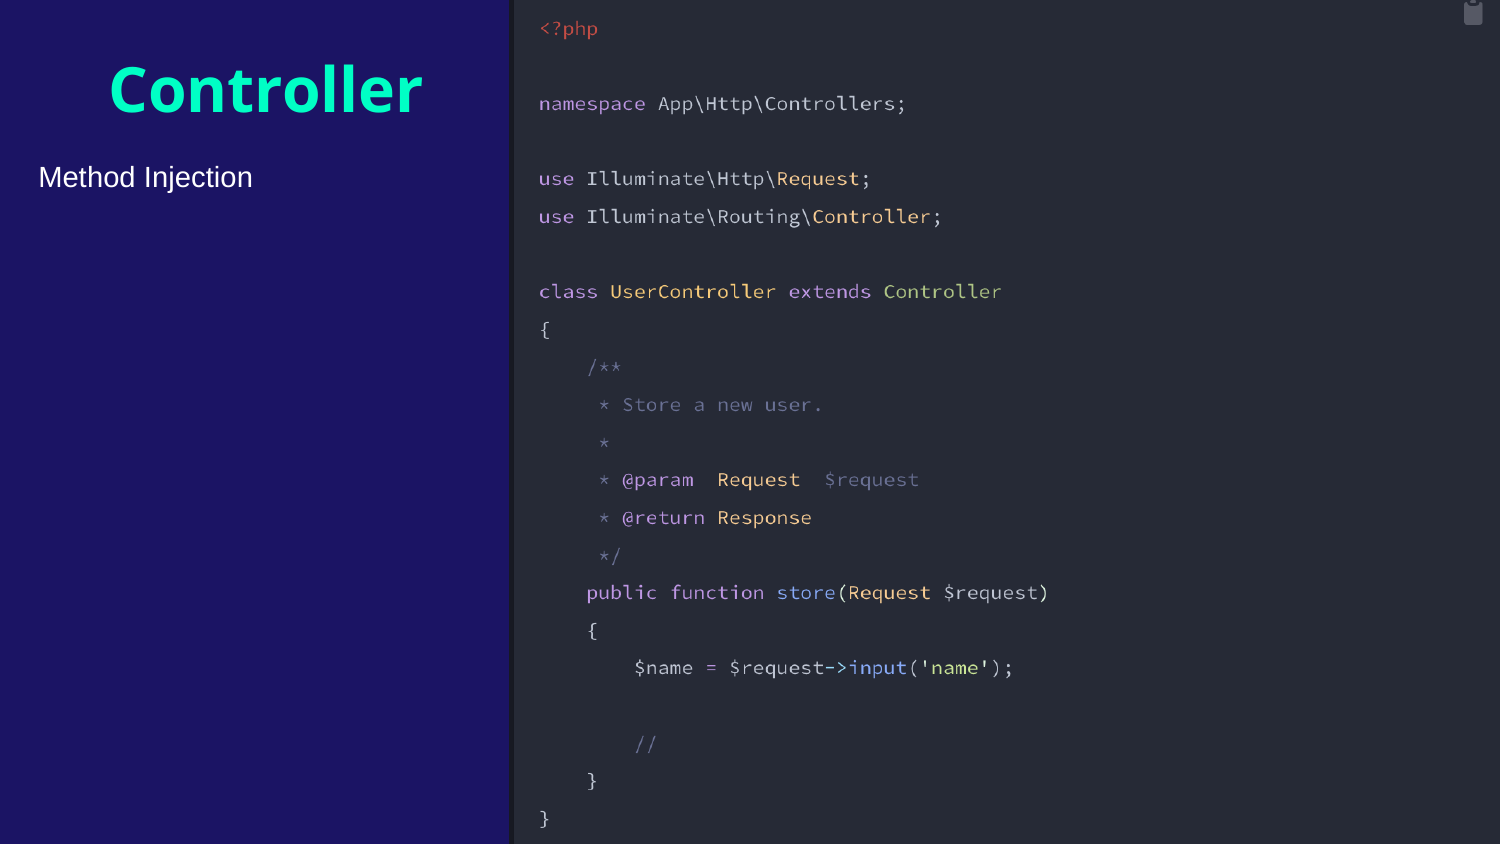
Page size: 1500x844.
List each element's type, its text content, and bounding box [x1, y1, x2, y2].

title Controller [23, 35, 503, 151]
text_box Method Injection [23, 151, 503, 201]
picture [508, 0, 1500, 844]
